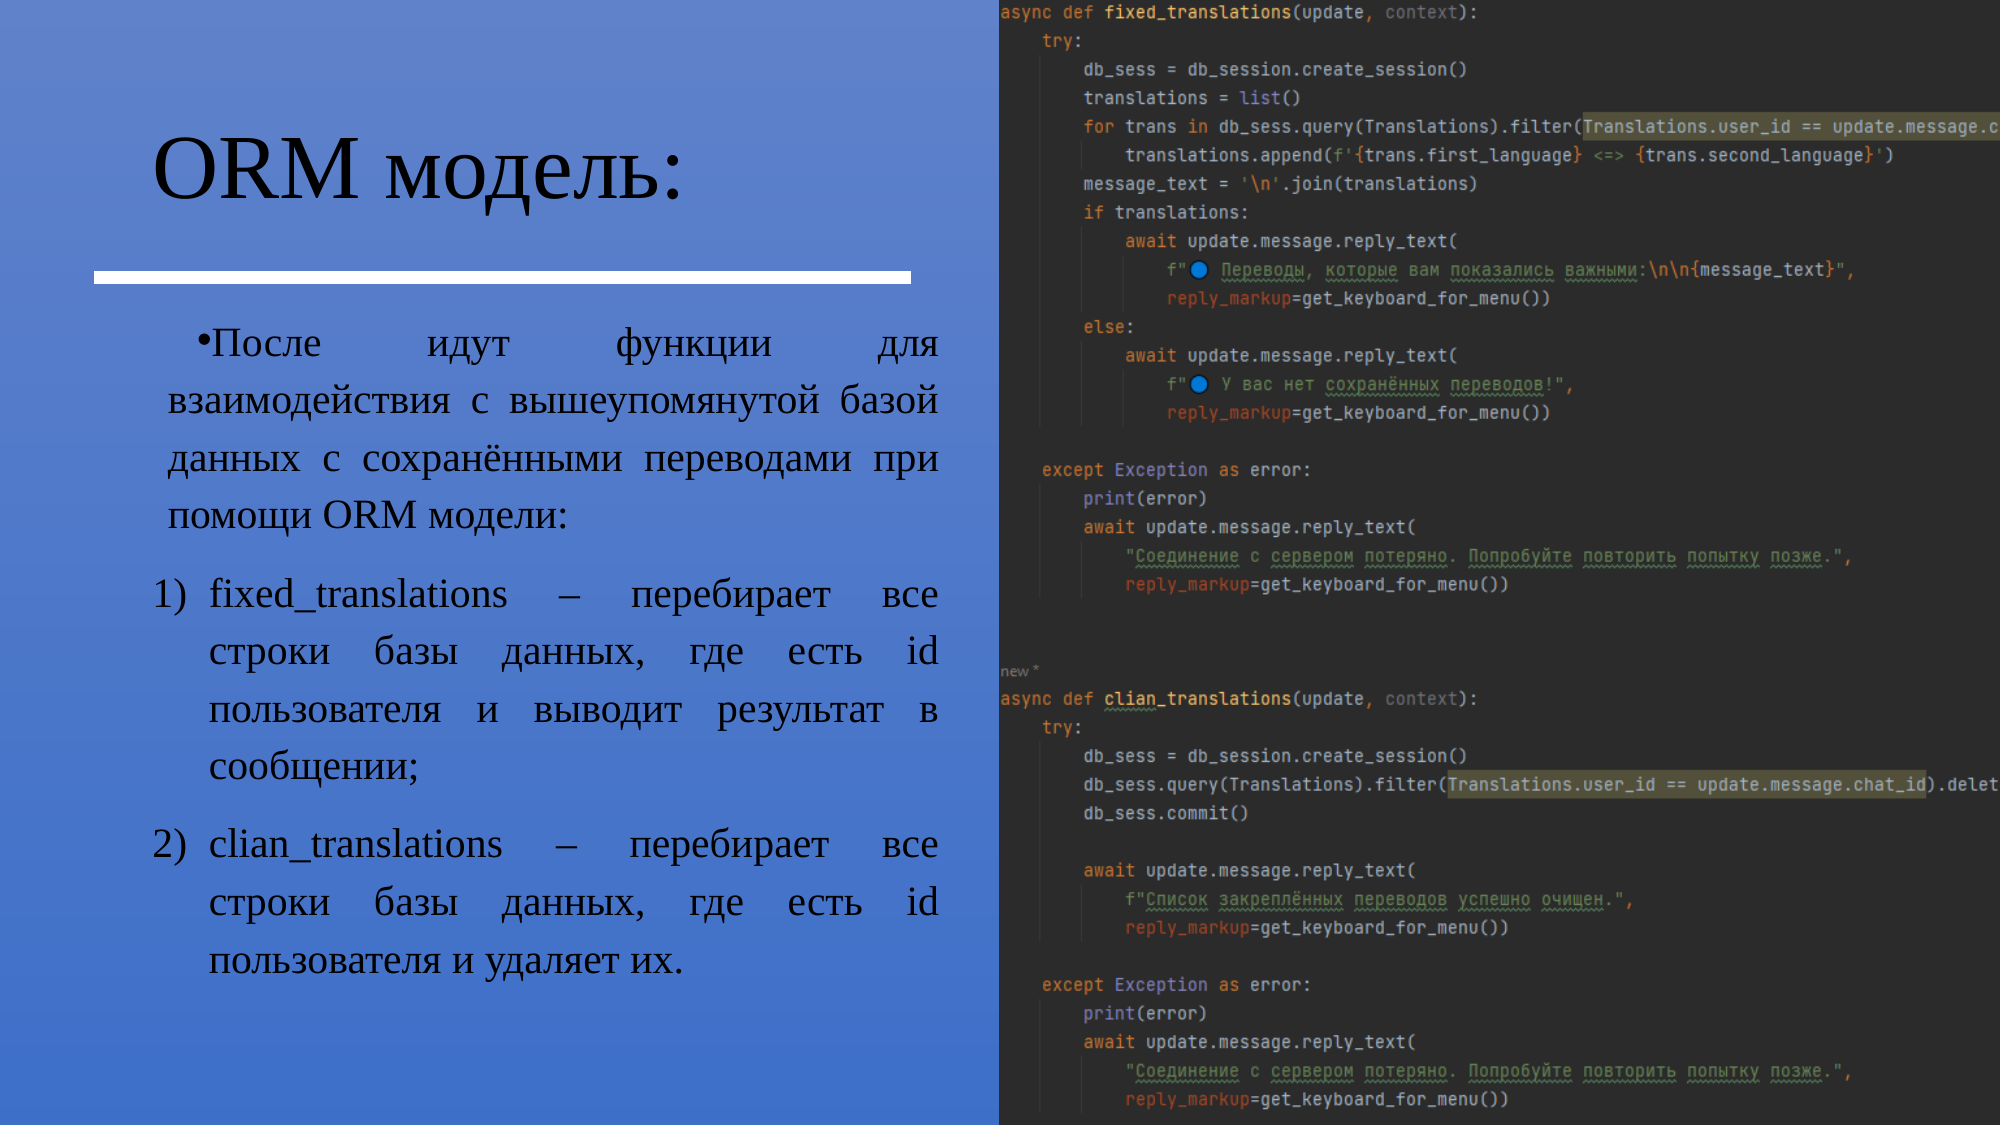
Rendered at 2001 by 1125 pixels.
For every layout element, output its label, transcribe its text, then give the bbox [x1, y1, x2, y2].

text_box [0, 0, 999, 1125]
picture [999, 0, 2000, 1125]
title ORM модель: [137, 59, 999, 278]
list После идут функции для взаимодействия с вышеупомянутой базой данных с сохранёнными переводами при помощи ORM модели: fixed_translations – перебирает все строки базы данных, где есть id пользователя и выводит результат в сообщении; clian_translations – перебирает все строки базы данных, где есть id пользователя и удаляет их. [137, 299, 955, 1014]
